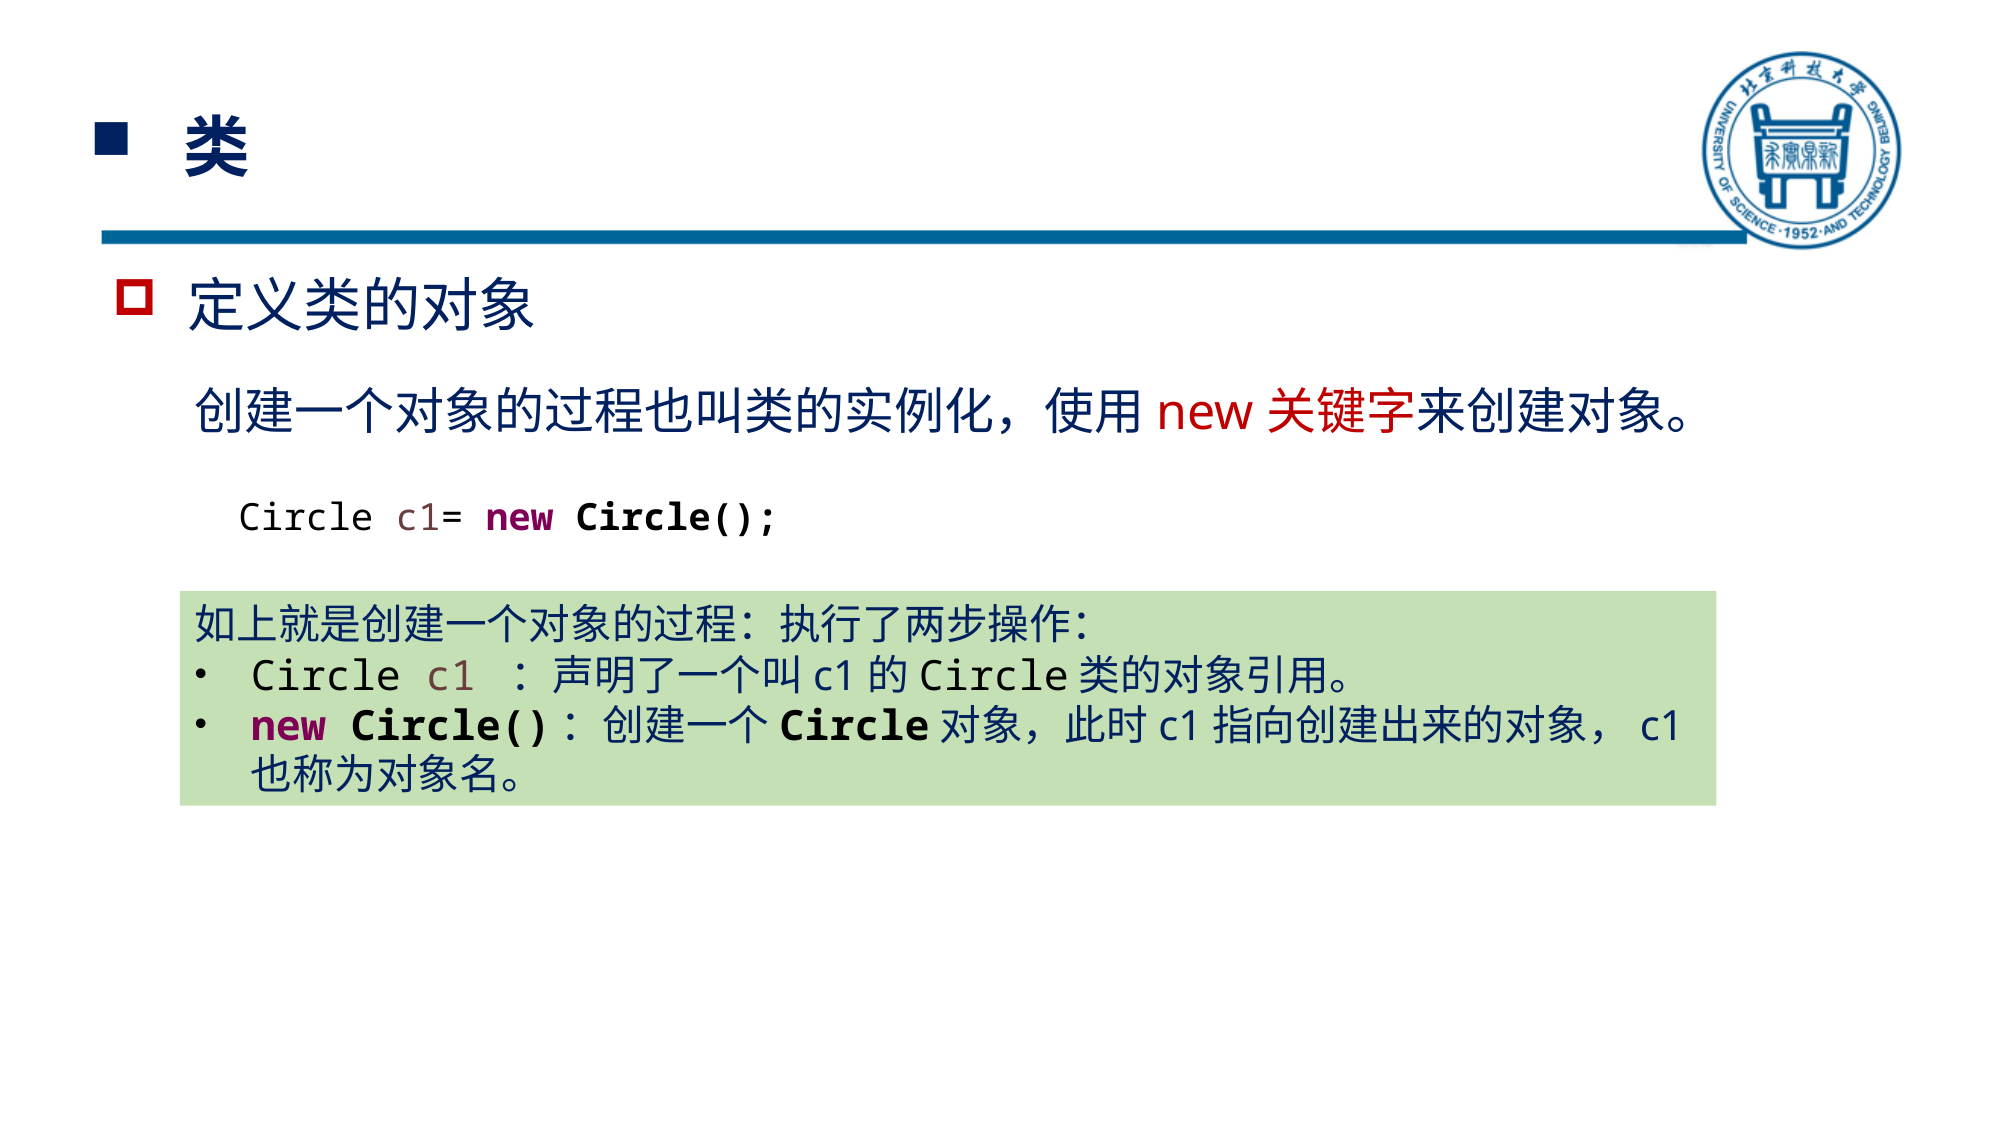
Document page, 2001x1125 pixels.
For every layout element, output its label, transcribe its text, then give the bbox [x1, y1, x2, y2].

text_box Circle c1= new Circle(); [223, 485, 793, 546]
text_box 如上就是创建一个对象的过程：执行了两步操作： Circle c1 ：声明了一个叫c1的Circle类的对象引用。 new Circle()：创建一个Circle对象，此时c1指向创建出来的对象，c1也称为对象名。 [179, 590, 1717, 806]
text_box 定义类的对象 [97, 246, 1448, 369]
text_box 创建一个对象的过程也叫类的实例化，使用new关键字来创建对象。 [179, 371, 1763, 447]
picture [20, 12, 1981, 1114]
title 类 [75, 56, 1425, 244]
